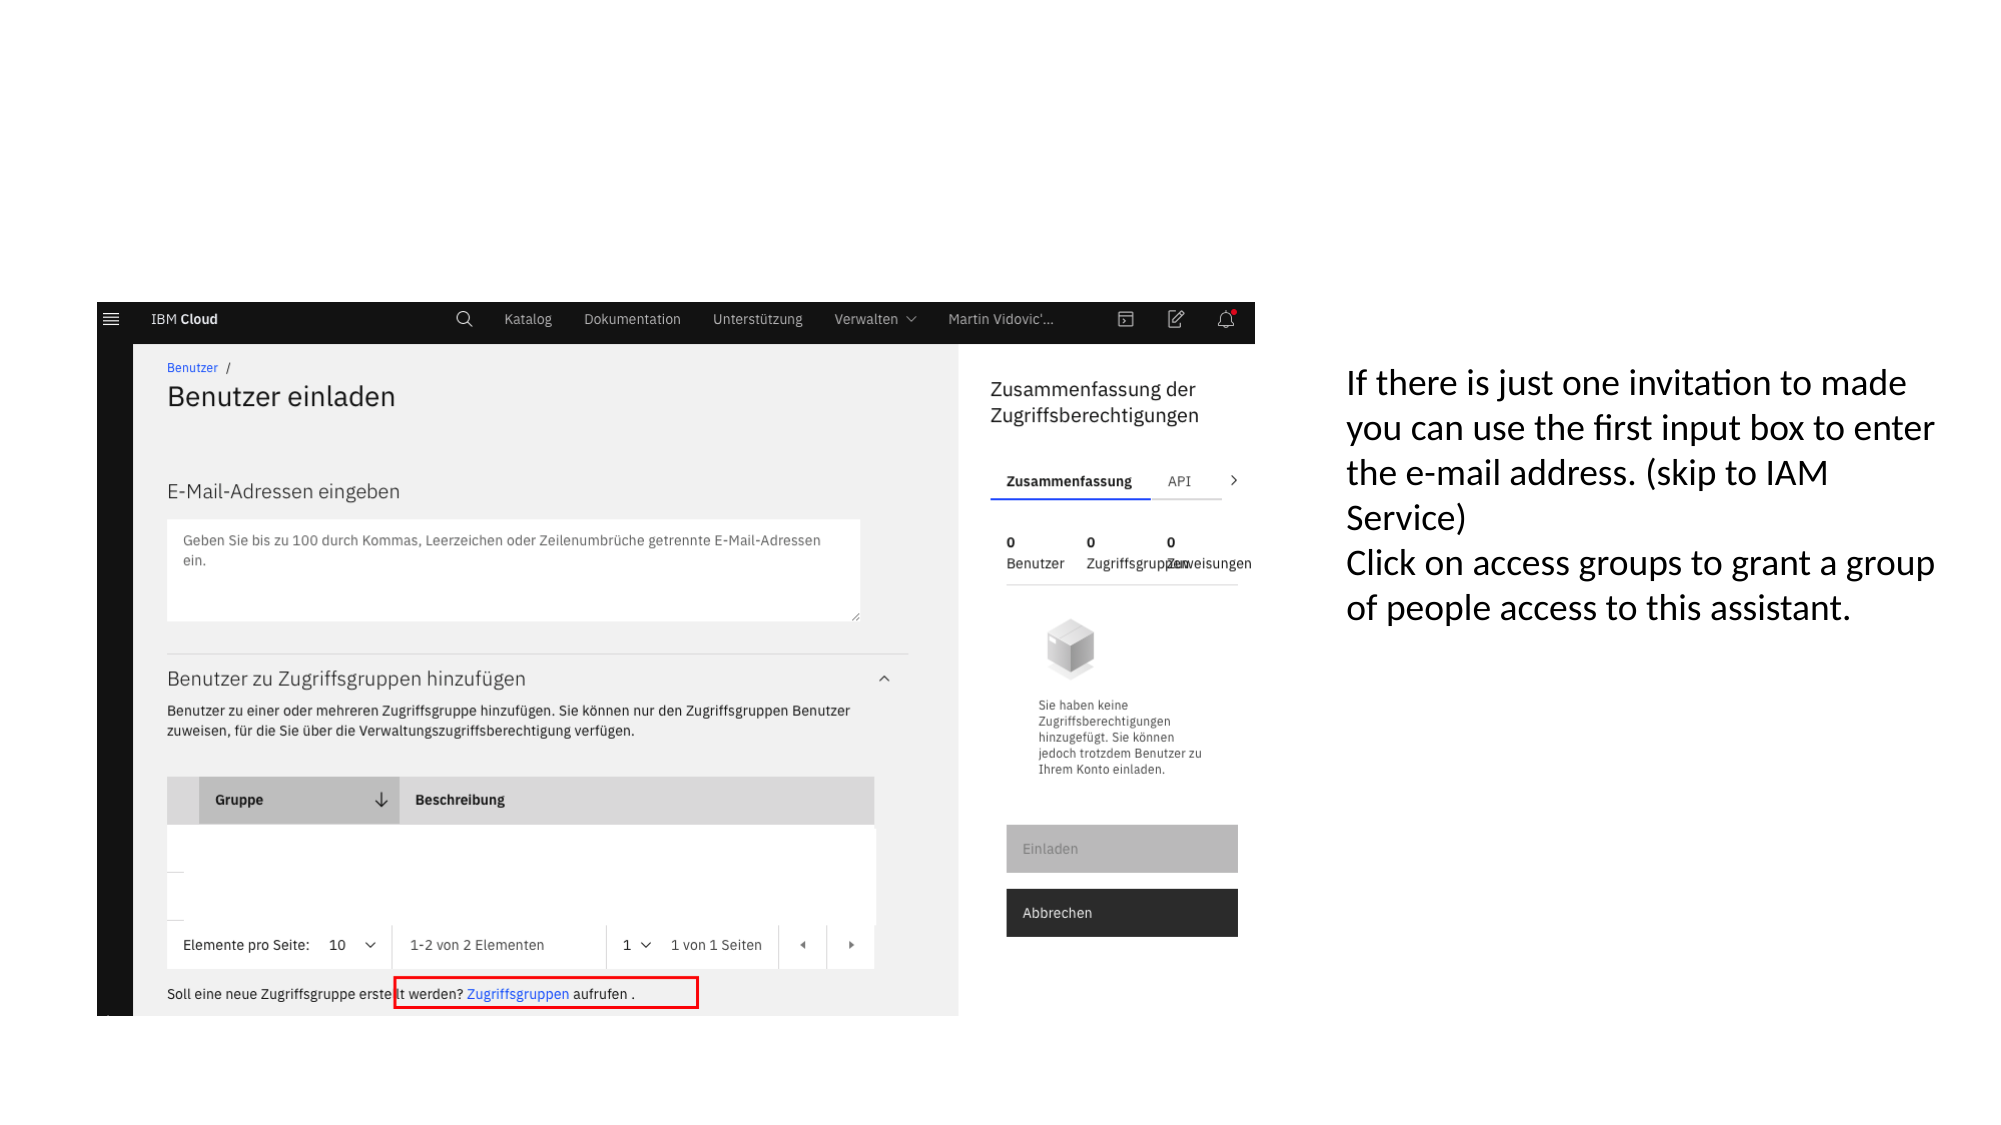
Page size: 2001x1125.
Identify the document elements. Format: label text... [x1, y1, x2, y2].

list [97, 302, 1255, 1016]
text_box If there is just one invitation to made you can use the first input box to enter the e-mail address. (skip to IAM Service) Click on access groups to grant a group of people access to this assistant. [1331, 350, 1961, 681]
